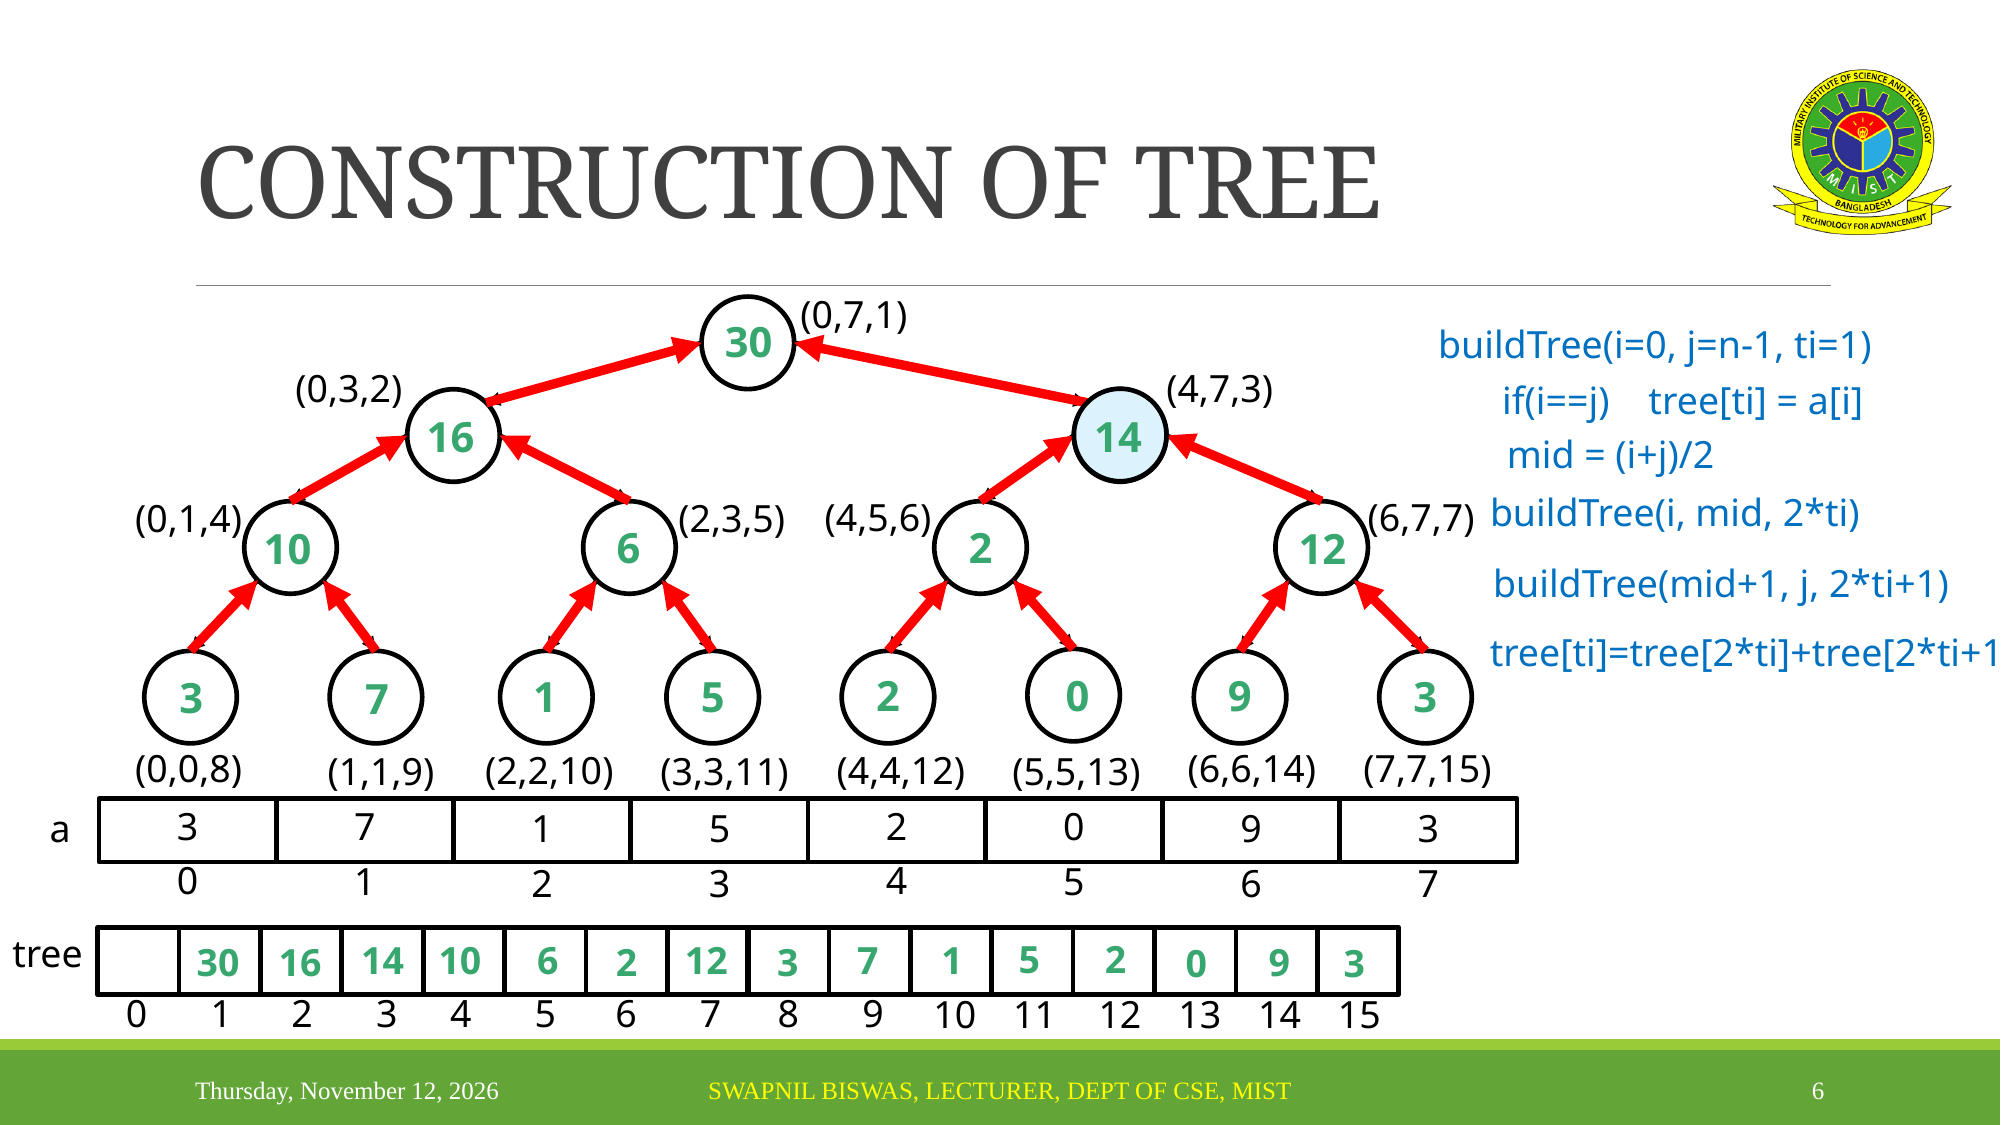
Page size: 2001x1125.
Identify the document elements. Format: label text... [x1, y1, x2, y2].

text_box (7,7,15) [1348, 738, 1507, 798]
text_box [568, 797, 630, 863]
text_box (6,6,14) [1173, 737, 1331, 798]
text_box (0,1,4) [120, 487, 257, 548]
text_box 3 [162, 795, 214, 855]
text_box a [34, 797, 86, 857]
text_box [746, 926, 828, 996]
text_box 0 [1048, 795, 1100, 856]
text_box 16 [263, 932, 337, 992]
slide_number 6 [1624, 1059, 1840, 1120]
text_box (2,3,5) [663, 487, 800, 548]
text_box 9 [1225, 797, 1277, 858]
text_box [490, 413, 501, 466]
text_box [485, 342, 702, 404]
text_box 14 [1243, 983, 1316, 1044]
text_box 4 [871, 855, 923, 910]
text_box [909, 926, 990, 996]
text_box [715, 295, 781, 308]
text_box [189, 579, 259, 652]
text_box [630, 797, 693, 863]
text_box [661, 579, 714, 652]
text_box (5,5,13) [997, 740, 1156, 800]
text_box [257, 500, 326, 515]
text_box [1098, 387, 1156, 403]
text_box 3 [762, 931, 814, 992]
text_box [984, 797, 1048, 863]
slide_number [180, 1059, 586, 1120]
text_box 3 [693, 858, 745, 913]
picture [1830, 66, 1953, 238]
text_box [585, 926, 666, 996]
text_box 7 [842, 929, 894, 990]
text_box 14 [1079, 403, 1157, 468]
text_box 5 [1048, 856, 1100, 910]
text_box [422, 926, 503, 996]
text_box 16 [411, 403, 490, 469]
text_box (0,7,1) [785, 283, 923, 344]
text_box buildTree(mid+1, j, 2*ti+1) [1478, 552, 1964, 612]
text_box [275, 797, 339, 863]
text_box 1 [195, 992, 247, 1042]
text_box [545, 579, 598, 652]
text_box 15 [1323, 983, 1396, 1044]
text_box [452, 797, 516, 863]
text_box buildTree(i=0, j=n-1, ti=1) [1423, 313, 1887, 374]
text_box 9 [847, 982, 899, 1042]
text_box 9 [1213, 662, 1267, 728]
text_box 2 [516, 858, 568, 912]
text_box 12 [669, 929, 743, 990]
text_box (0,0,8) [120, 737, 257, 798]
text_box 8 [762, 992, 814, 1042]
text_box (4,7,3) [1151, 357, 1288, 418]
text_box 1 [518, 663, 572, 729]
text_box [1026, 648, 1122, 740]
text_box [1274, 519, 1283, 575]
text_box tree [0, 922, 98, 983]
text_box [666, 926, 746, 996]
text_box [1086, 468, 1155, 483]
text_box [1072, 413, 1079, 433]
text_box [932, 500, 1029, 596]
text_box [328, 650, 424, 740]
text_box [1454, 797, 1518, 863]
text_box [745, 797, 807, 863]
text_box [1192, 649, 1288, 737]
text_box [259, 926, 341, 996]
text_box [1072, 926, 1153, 996]
text_box [1100, 797, 1161, 863]
text_box [665, 650, 761, 740]
text_box [1362, 547, 1370, 573]
text_box [1235, 926, 1316, 996]
text_box [828, 926, 909, 996]
text_box [711, 374, 784, 391]
text_box 13 [1163, 983, 1237, 1044]
text_box 0 [1050, 662, 1105, 728]
text_box 0 [1170, 932, 1222, 993]
text_box 7 [350, 665, 404, 730]
text_box [96, 926, 178, 996]
text_box [807, 797, 871, 863]
text_box mid = (i+j)/2 [1492, 430, 1730, 482]
text_box 30 [181, 932, 255, 992]
text_box [498, 649, 594, 739]
text_box [990, 926, 1072, 996]
text_box [406, 418, 411, 432]
text_box if(i==j) tree[ti] = a[i] [1487, 369, 1879, 430]
text_box [327, 516, 339, 576]
text_box 0 [162, 855, 214, 910]
text_box 14 [346, 929, 419, 990]
text_box [840, 649, 936, 739]
text_box [1153, 926, 1235, 996]
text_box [979, 434, 1075, 502]
text_box 2 [276, 992, 328, 1042]
text_box 3 [1402, 797, 1454, 858]
text_box [503, 926, 585, 996]
text_box 10 [423, 929, 497, 990]
text_box [214, 797, 275, 863]
text_box 12 [1083, 983, 1157, 1044]
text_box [1012, 579, 1075, 650]
text_box 2 [1090, 928, 1142, 988]
footer Swapnil Biswas, Lecturer, Dept of CSE, MIST [604, 1059, 1396, 1120]
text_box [322, 579, 377, 652]
text_box 5 [1003, 928, 1055, 988]
text_box [1285, 501, 1352, 516]
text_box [1239, 579, 1290, 652]
text_box 6 [601, 514, 656, 580]
text_box (4,5,6) [809, 486, 947, 547]
text_box [341, 926, 422, 996]
text_box [178, 926, 259, 996]
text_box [1353, 579, 1426, 652]
text_box 3 [361, 990, 413, 1042]
text_box [242, 548, 249, 571]
text_box 6 [600, 982, 652, 1042]
text_box 11 [998, 983, 1071, 1044]
text_box 3 [164, 664, 219, 729]
text_box [98, 797, 162, 863]
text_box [887, 579, 949, 652]
text_box [581, 501, 677, 596]
text_box 6 [1225, 858, 1277, 912]
text_box [1299, 581, 1351, 596]
text_box [1161, 797, 1225, 863]
text_box 1 [339, 856, 391, 910]
text_box 30 [710, 308, 788, 374]
text_box [923, 797, 984, 863]
text_box 4 [435, 990, 487, 1042]
text_box (1,1,9) [312, 740, 450, 801]
text_box [266, 581, 319, 596]
text_box 12 [1283, 516, 1362, 581]
text_box buildTree(i, mid, 2*ti) [1475, 482, 1875, 542]
text_box 9 [1253, 931, 1305, 992]
text_box [142, 649, 239, 737]
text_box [289, 434, 408, 502]
text_box 10 [918, 983, 992, 1044]
text_box [1338, 797, 1402, 863]
text_box 1 [516, 797, 568, 858]
text_box [391, 797, 452, 863]
text_box 3 [1328, 932, 1380, 993]
text_box 2 [953, 514, 1008, 580]
text_box (2,2,10) [470, 739, 629, 800]
text_box [700, 314, 710, 349]
text_box 6 [522, 929, 574, 990]
text_box (3,3,11) [645, 740, 804, 801]
text_box 2 [601, 931, 653, 992]
text_box 5 [686, 663, 740, 729]
text_box (0,3,2) [280, 357, 418, 418]
text_box 5 [519, 982, 571, 1042]
text_box 7 [339, 795, 391, 856]
text_box 7 [1402, 858, 1454, 913]
text_box 3 [1398, 663, 1453, 729]
title CONSTRUCTION OF TREE [180, 8, 1830, 247]
text_box [1377, 650, 1474, 738]
text_box [1277, 797, 1338, 863]
text_box [1157, 404, 1168, 466]
text_box [1316, 926, 1400, 996]
text_box (4,4,12) [821, 739, 980, 800]
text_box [1165, 434, 1323, 502]
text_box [499, 434, 630, 502]
text_box [418, 387, 481, 403]
text_box 2 [871, 795, 923, 855]
text_box [419, 469, 488, 484]
text_box 1 [926, 929, 978, 990]
text_box 7 [685, 990, 737, 1042]
text_box 5 [693, 797, 745, 858]
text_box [793, 342, 1088, 404]
text_box 2 [861, 662, 915, 728]
text_box tree[ti]=tree[2*ti]+tree[2*ti+1] [1475, 621, 2000, 682]
text_box 0 [111, 982, 163, 1042]
text_box 10 [249, 515, 327, 581]
text_box (6,7,7) [1352, 486, 1490, 547]
